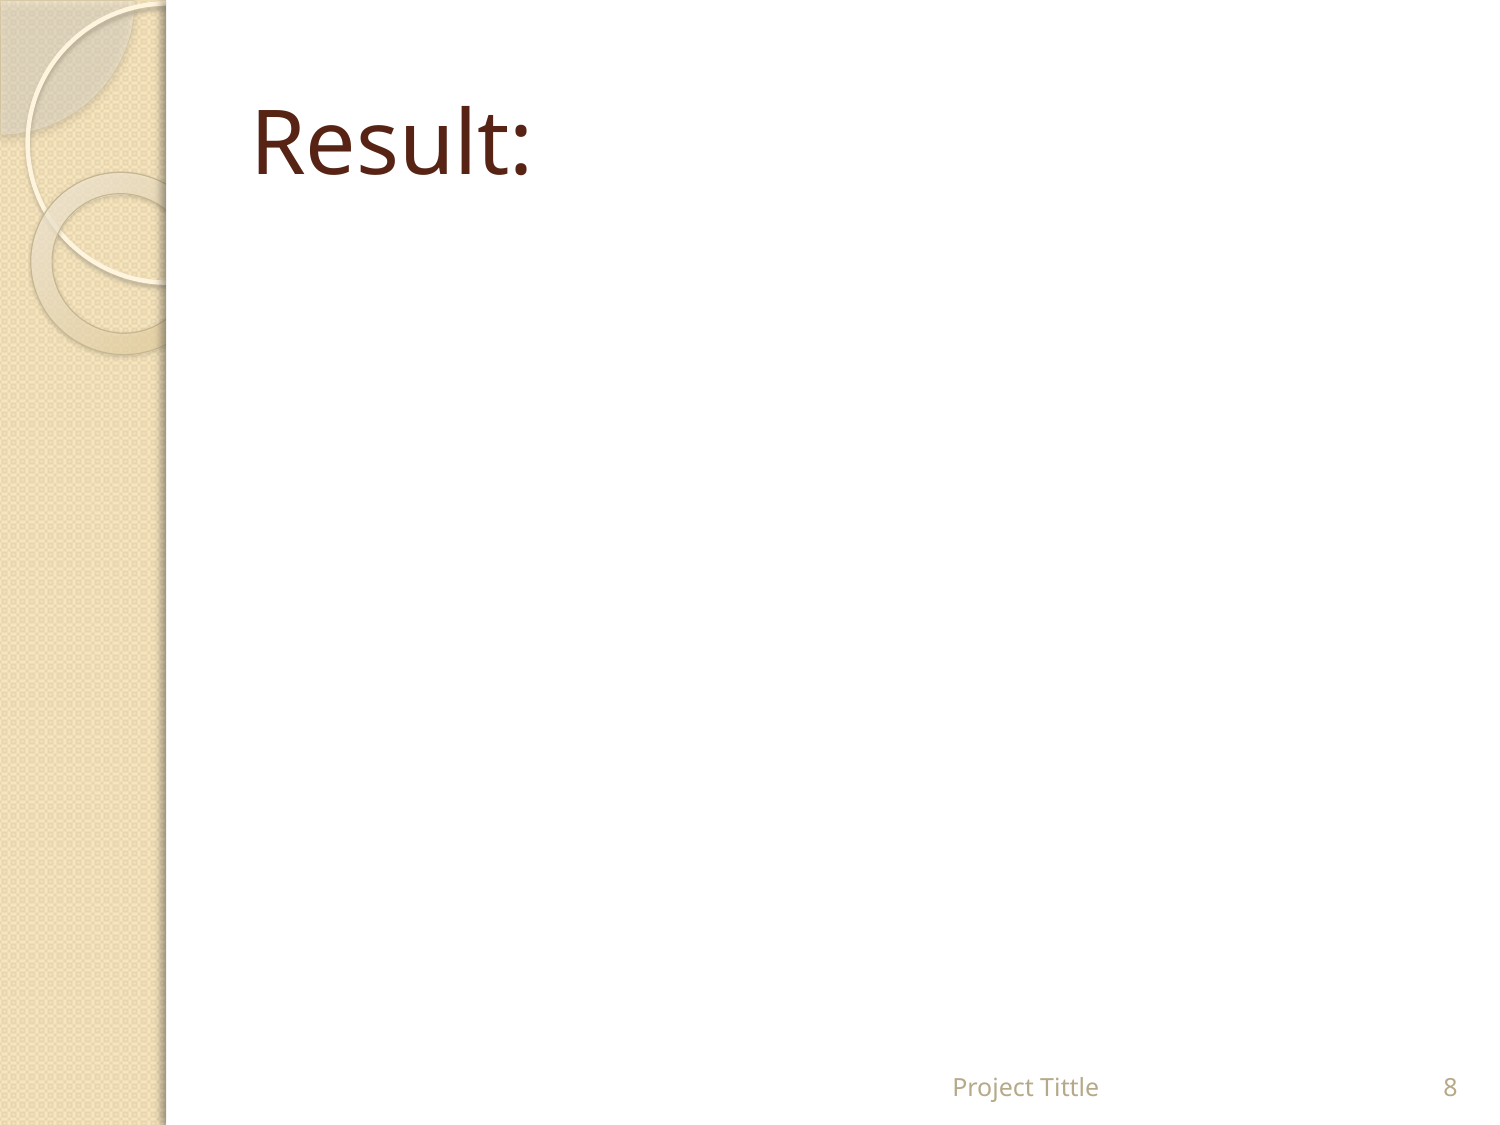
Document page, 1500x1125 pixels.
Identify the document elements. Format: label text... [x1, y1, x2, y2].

footer Project Tittle [937, 1034, 1413, 1113]
slide_number 8 [1413, 1034, 1488, 1113]
title Result: [235, 45, 1466, 233]
